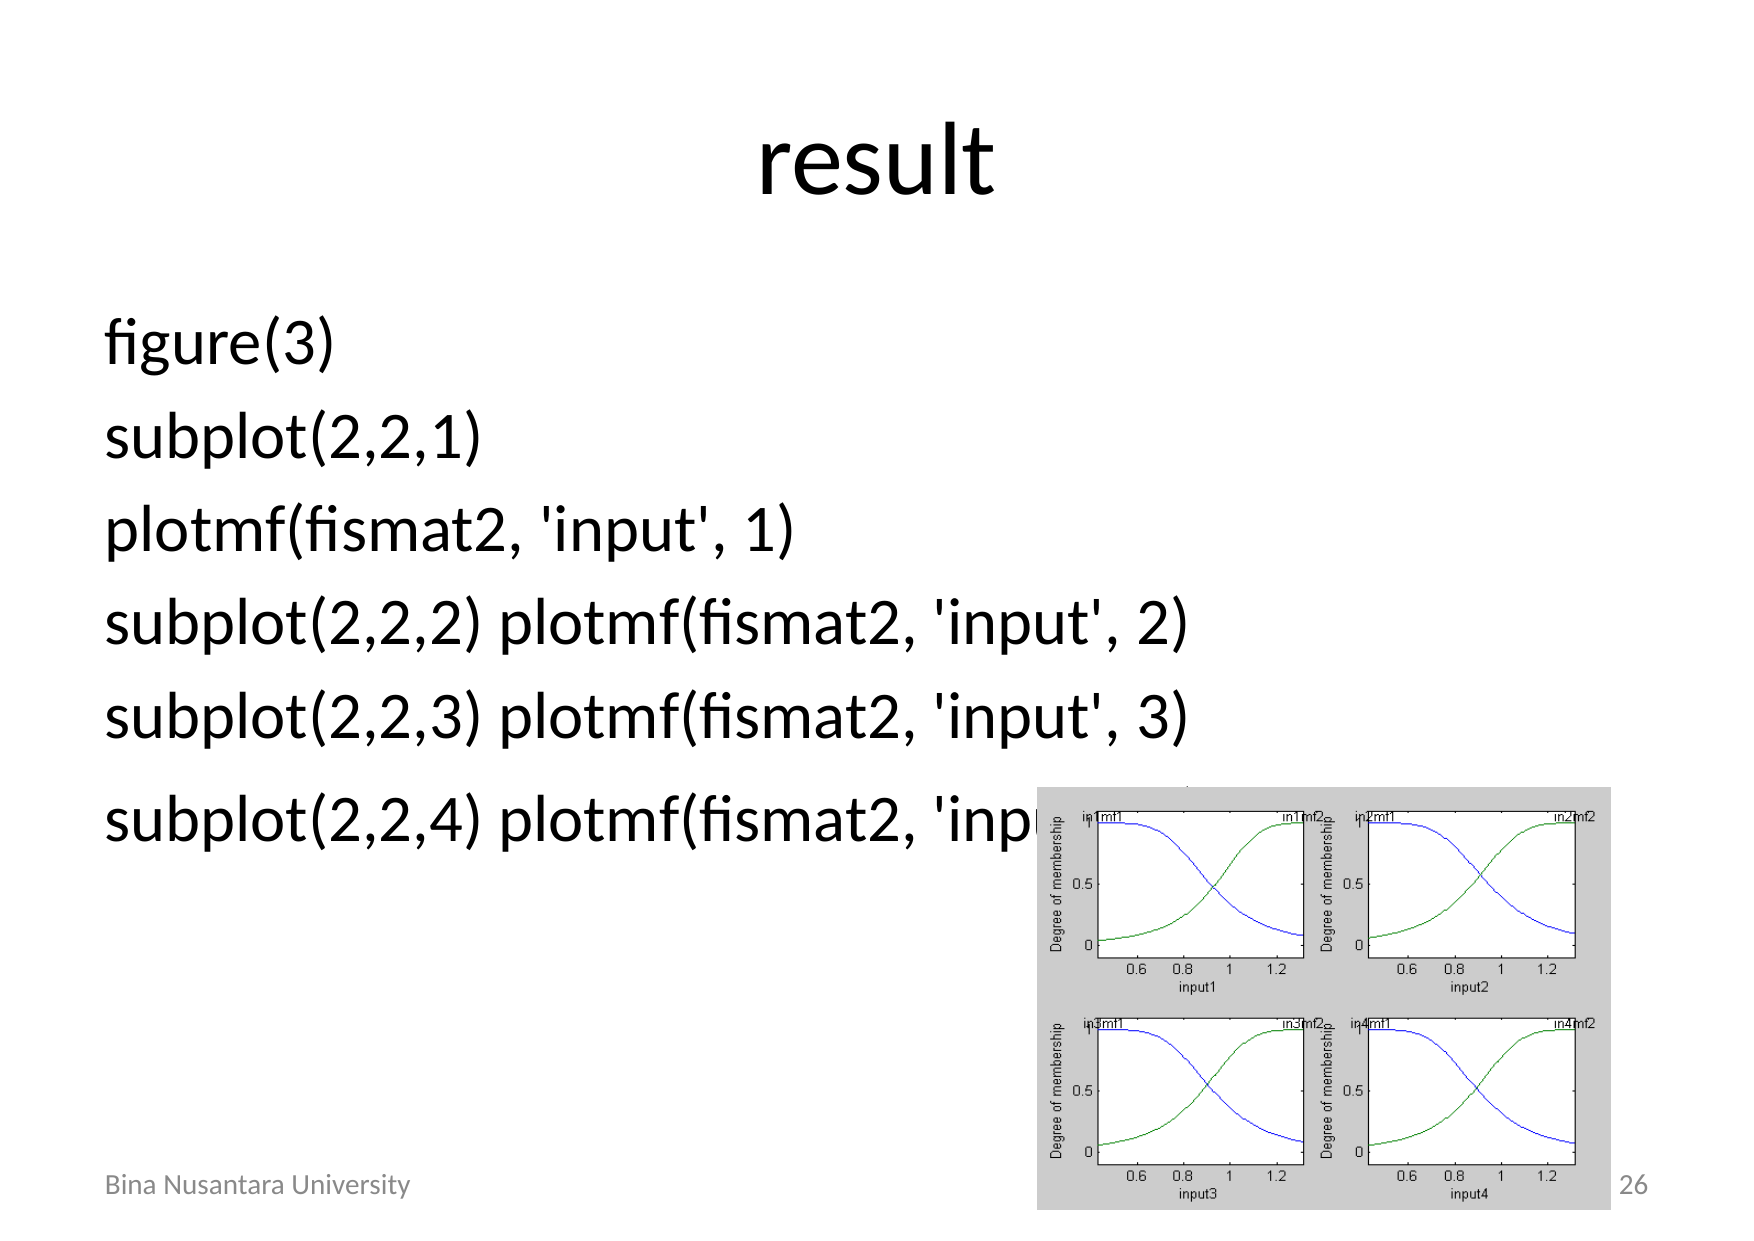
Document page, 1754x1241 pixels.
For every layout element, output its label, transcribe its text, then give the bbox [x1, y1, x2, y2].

picture [1037, 787, 1612, 1210]
title result [87, 49, 1666, 257]
slide_number Bina Nusantara University [87, 1149, 497, 1216]
list figure(3) subplot(2,2,1) plotmf(fismat2, 'input', 1) subplot(2,2,2) plotmf(fismat2, 'input', 2) subplot(2,2,3) plotmf(fismat2, 'input', 3) subplot(2,2,4) plotmf(fismat2, 'input', 4) [87, 289, 1666, 1109]
slide_number 26 [1613, 1149, 1666, 1216]
